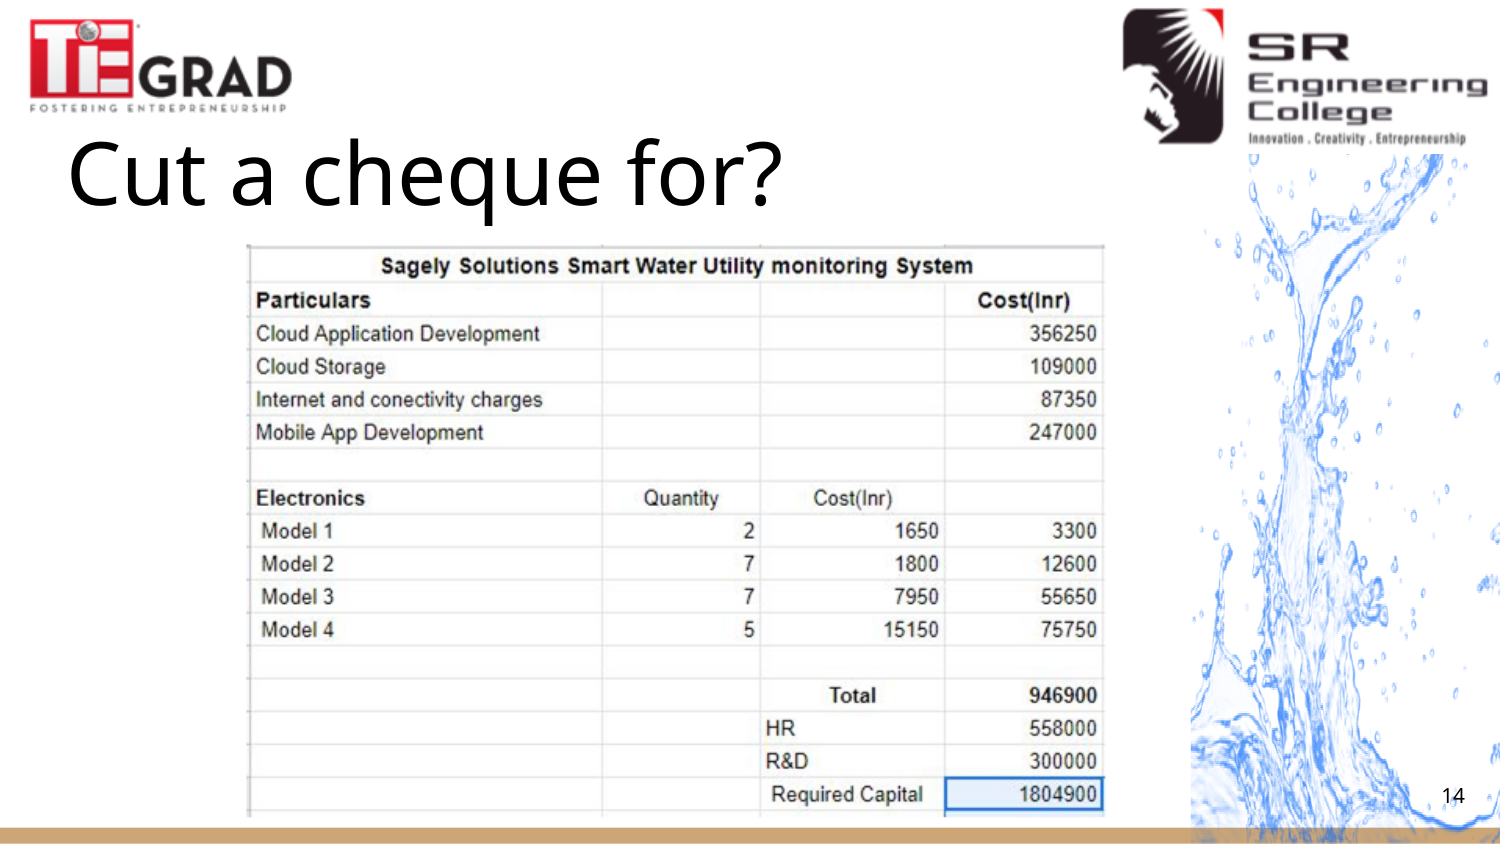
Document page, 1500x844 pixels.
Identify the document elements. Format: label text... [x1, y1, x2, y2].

picture [245, 243, 1108, 820]
picture [3, 0, 306, 135]
picture [1113, 0, 1500, 844]
title Cut a cheque for? [51, 129, 1185, 238]
